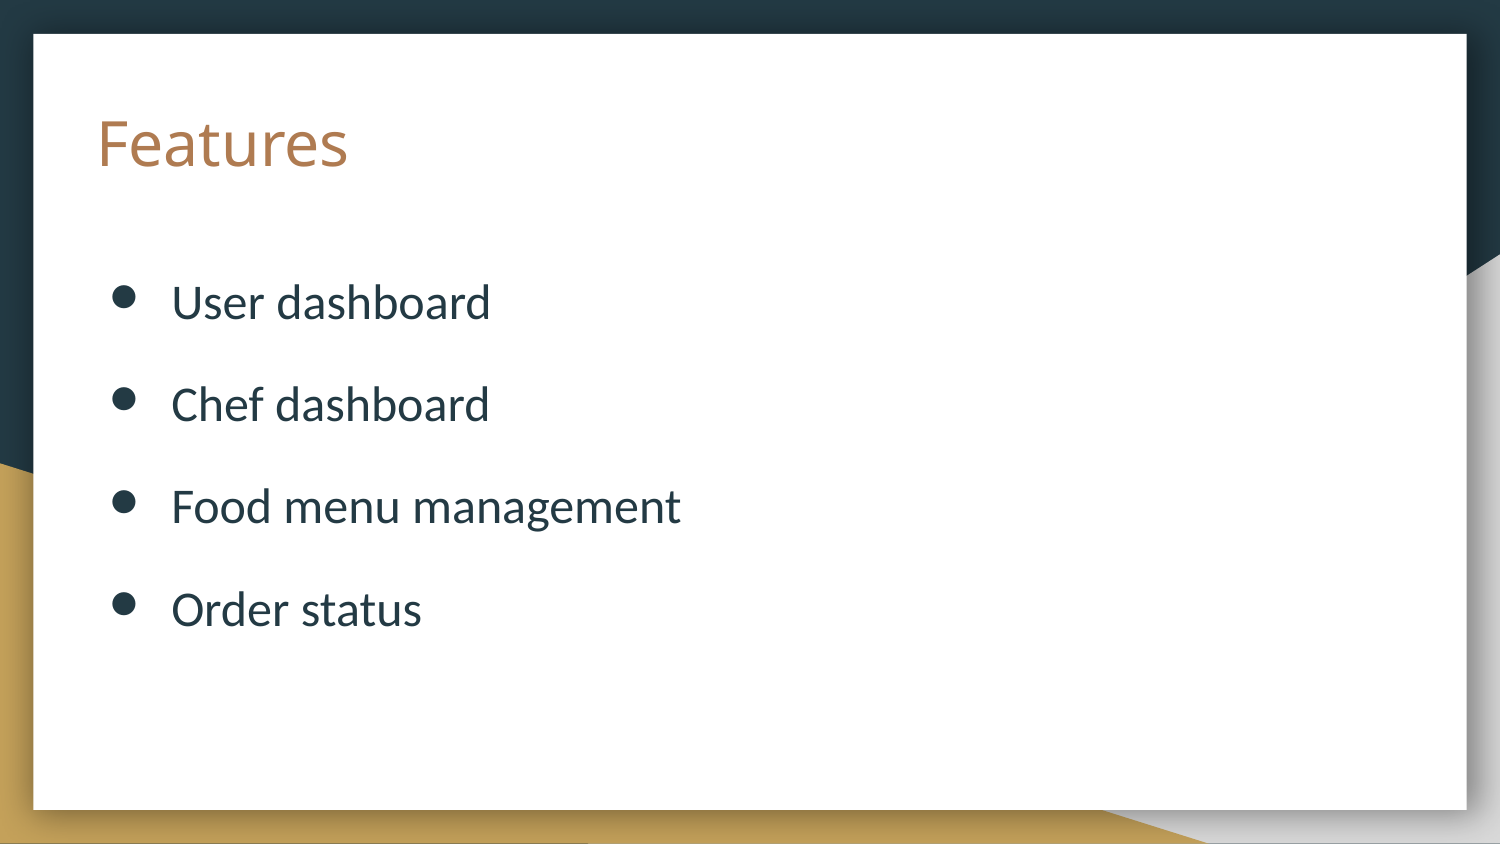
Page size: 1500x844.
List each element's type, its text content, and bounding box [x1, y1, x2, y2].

title Features [81, 88, 1313, 246]
list User dashboard Chef dashboard Food menu management Order status [81, 245, 1236, 844]
